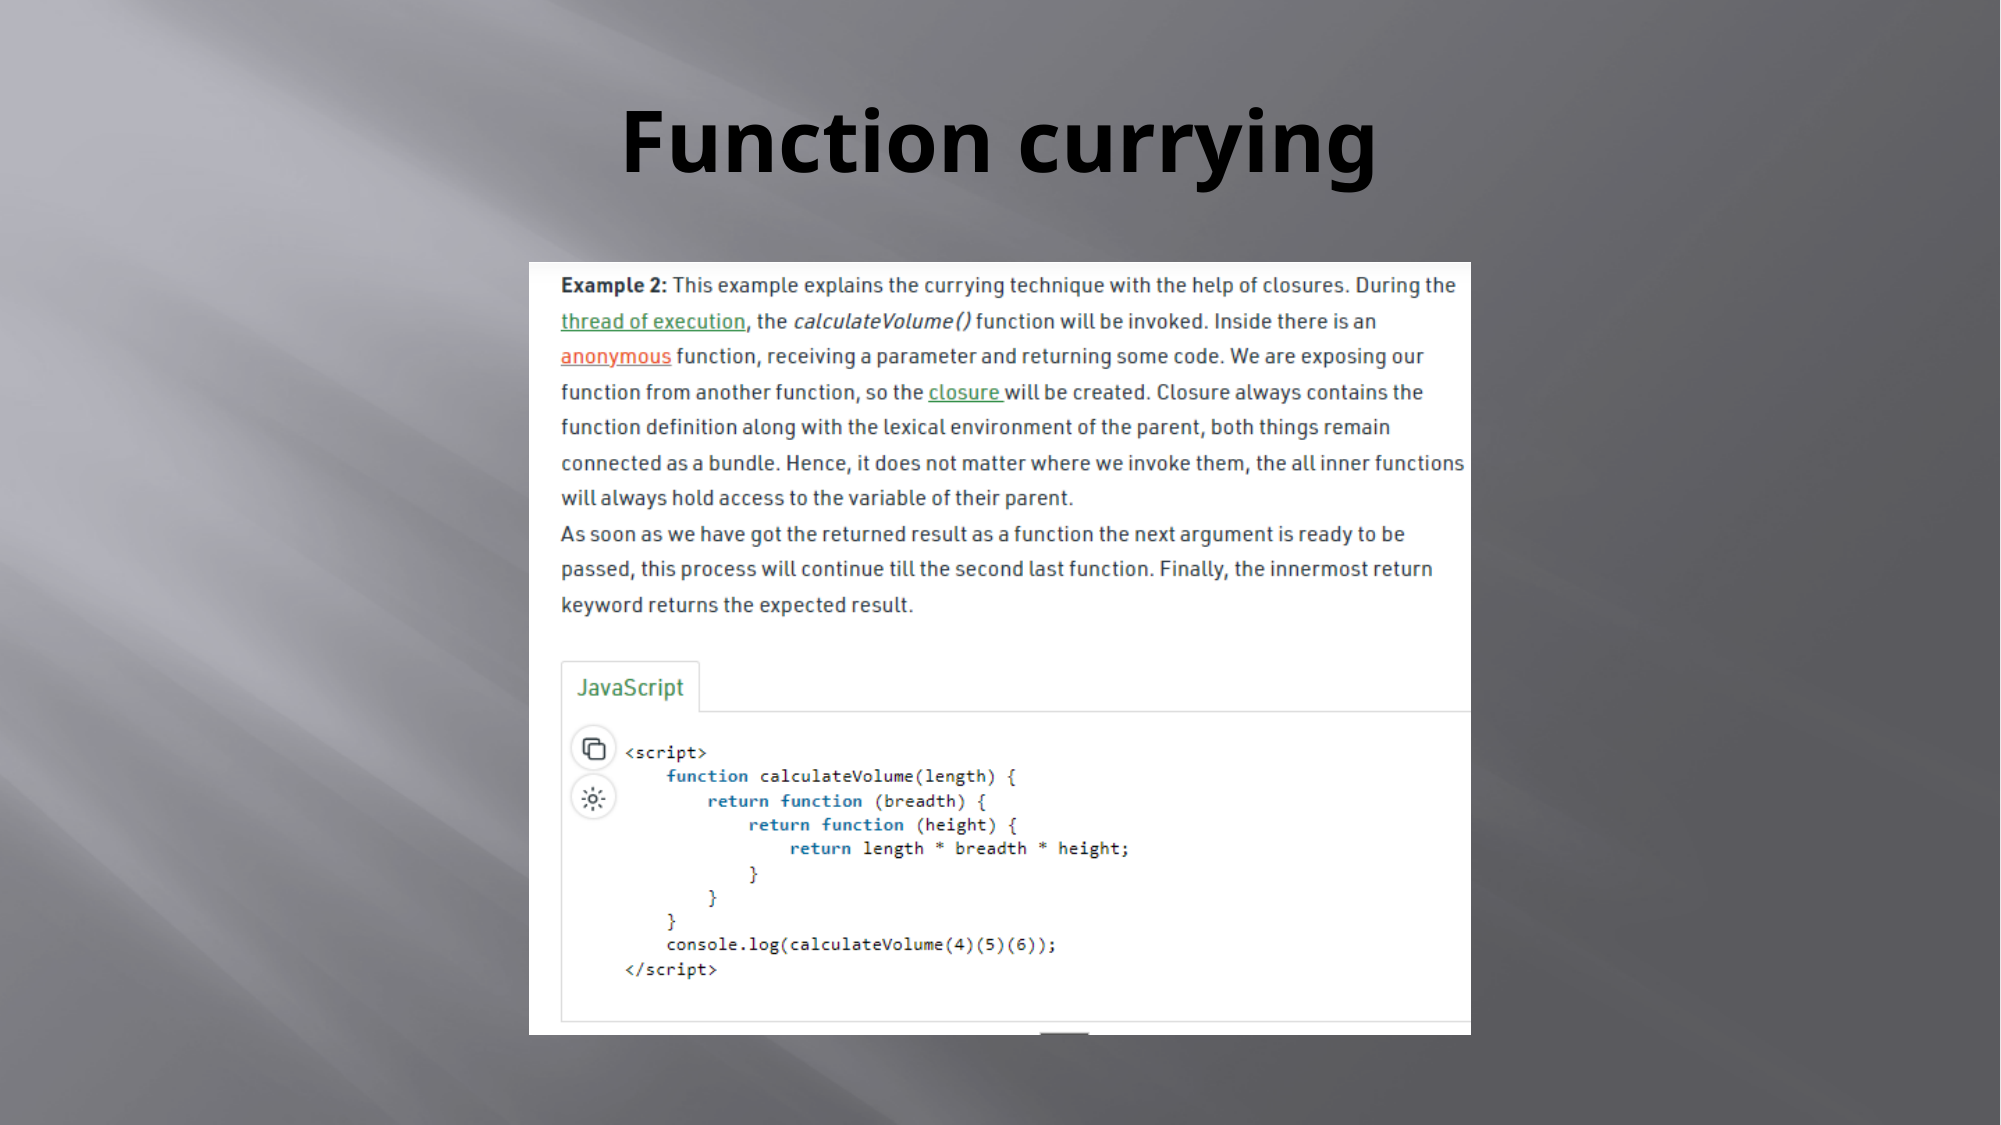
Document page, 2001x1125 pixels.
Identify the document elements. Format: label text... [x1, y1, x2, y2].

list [529, 262, 1471, 1036]
title Function currying [99, 45, 1900, 233]
